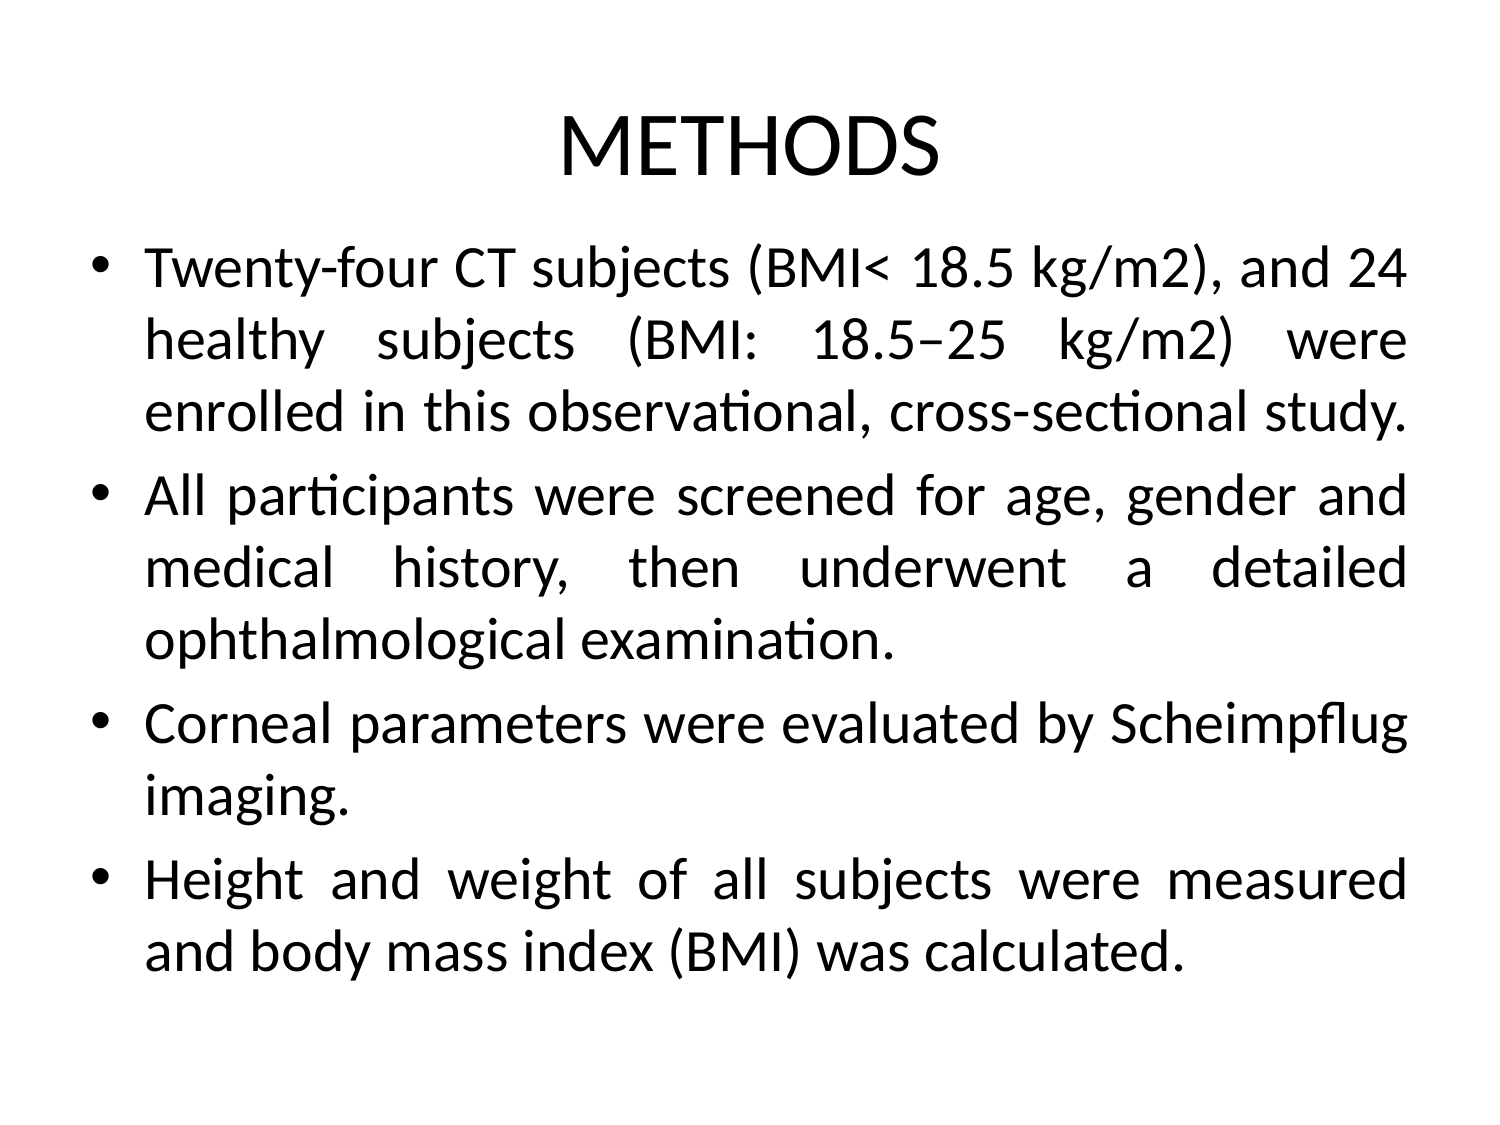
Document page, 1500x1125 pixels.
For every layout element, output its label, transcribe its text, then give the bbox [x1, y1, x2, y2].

title METHODS [75, 45, 1425, 219]
list Twenty-four CT subjects (BMI< 18.5 kg/m2), and 24 healthy subjects (BMI: 18.5–25 kg/m2) were enrolled in this observational, cross-sectional study. All participants were screened for age, gender and medical history, then underwent a detailed ophthalmological examination. Corneal parameters were evaluated by Scheimpflug imaging. Height and weight of all subjects were measured and body mass index (BMI) was calculated. [75, 219, 1425, 1005]
